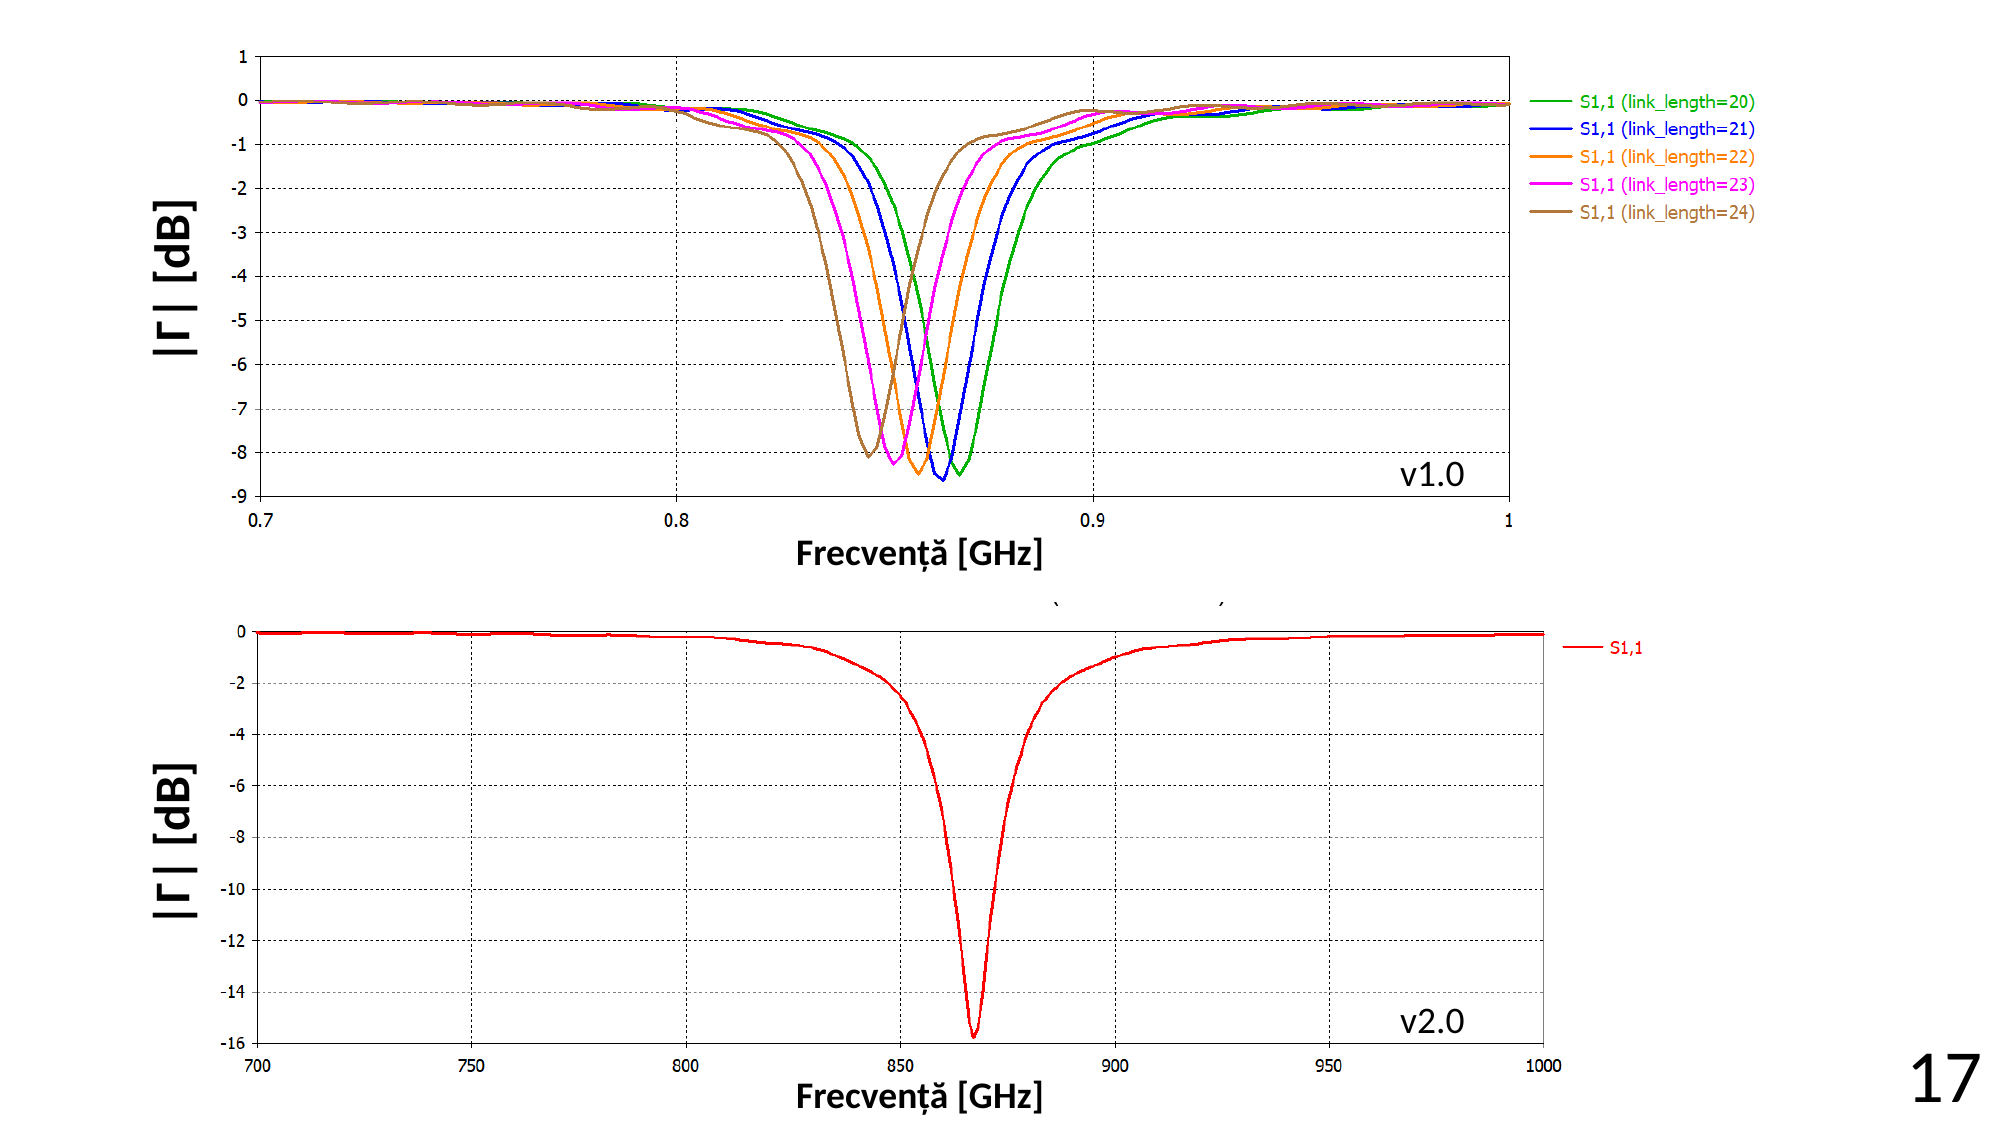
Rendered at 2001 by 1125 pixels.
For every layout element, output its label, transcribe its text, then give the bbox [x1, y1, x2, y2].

picture [207, 0, 1793, 563]
text_box |Γ| [dB] [131, 745, 194, 942]
text_box |Γ| [dB] [131, 183, 207, 380]
text_box 17 [1888, 1019, 2000, 1125]
picture [194, 565, 1685, 1125]
